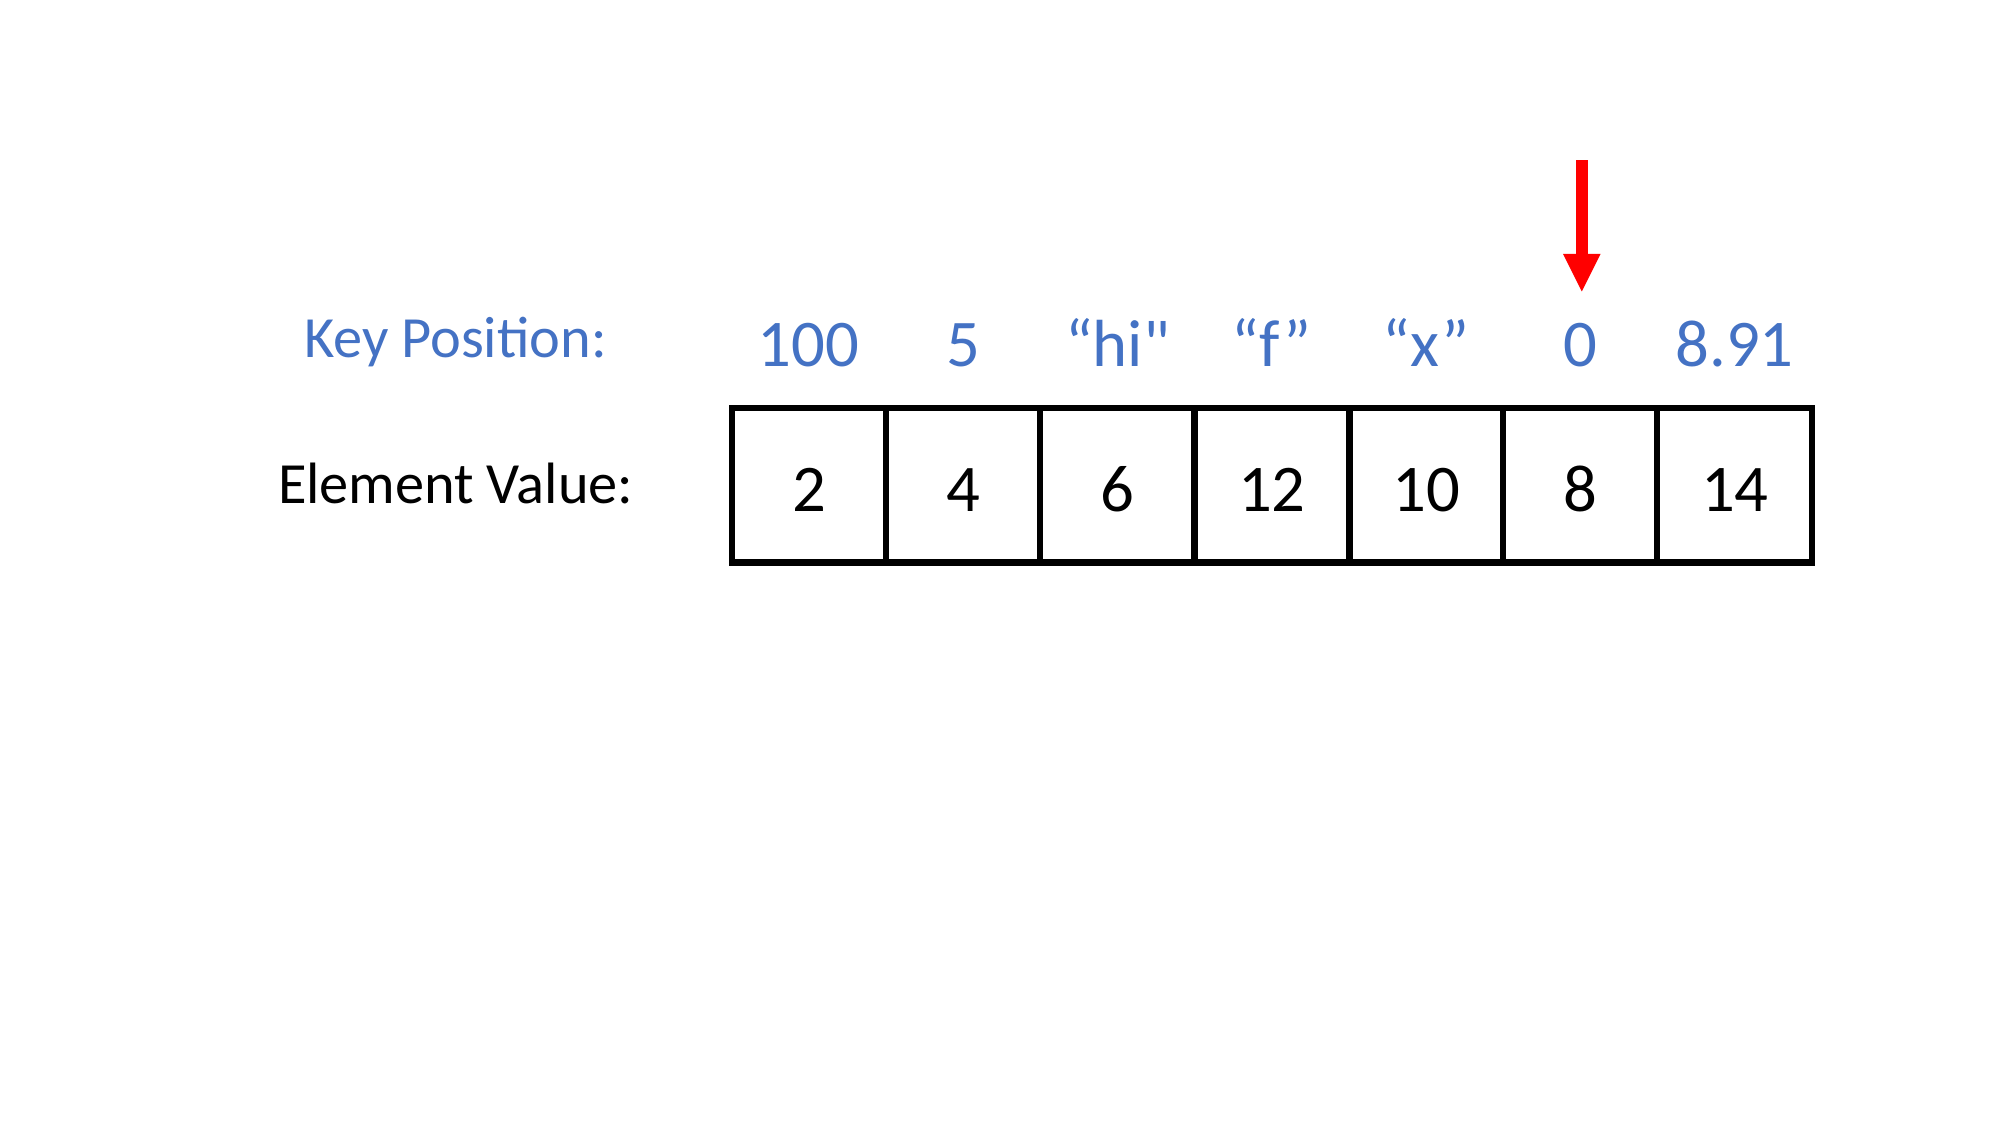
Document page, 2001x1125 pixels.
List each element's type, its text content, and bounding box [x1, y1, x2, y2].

text_box 10 [1368, 437, 1485, 533]
text_box 4 [905, 437, 1022, 533]
text_box 12 [1213, 437, 1331, 533]
text_box [731, 407, 885, 563]
text_box 0 [1503, 292, 1657, 387]
text_box 6 [1059, 437, 1176, 533]
text_box “hi" [1040, 292, 1194, 387]
text_box 2 [750, 437, 868, 533]
text_box 5 [886, 292, 1040, 387]
text_box [1351, 407, 1502, 563]
text_box [1039, 407, 1193, 563]
text_box Element Value: [240, 437, 671, 523]
text_box 100 [731, 292, 886, 387]
text_box [885, 407, 1039, 563]
text_box [1193, 407, 1351, 563]
text_box Key Position: [230, 291, 681, 377]
text_box “f” [1194, 292, 1349, 387]
text_box 14 [1676, 437, 1793, 533]
text_box 8.91 [1657, 292, 1812, 387]
text_box [1502, 407, 1656, 563]
text_box “x” [1349, 292, 1503, 387]
text_box [1656, 407, 1813, 563]
text_box 8 [1522, 437, 1639, 533]
